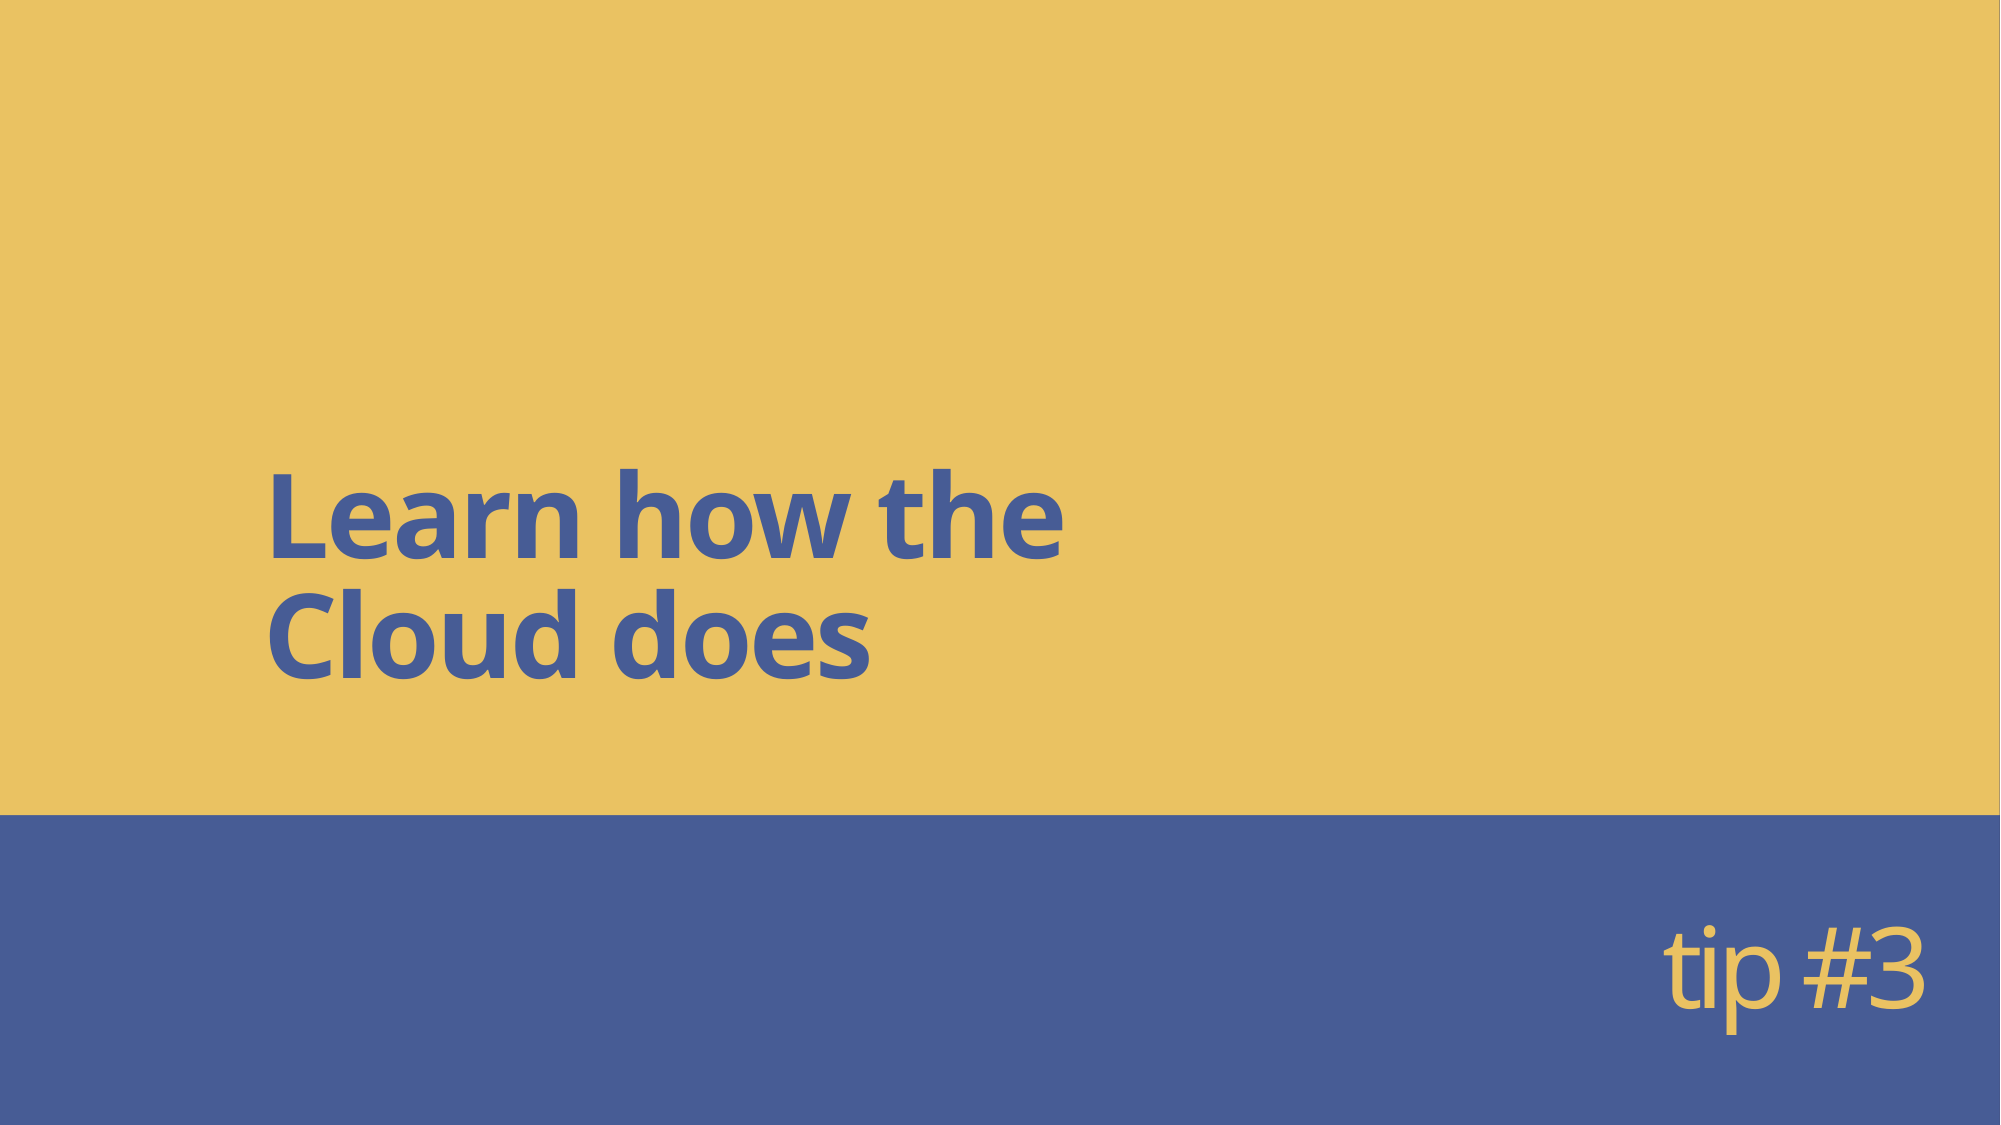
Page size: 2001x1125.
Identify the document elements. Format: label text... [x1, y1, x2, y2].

text_box tip #3 [1082, 858, 1938, 1039]
text_box [0, 0, 2000, 816]
text_box [0, 816, 2000, 1125]
title Learn how the Cloud does [248, 455, 1271, 710]
